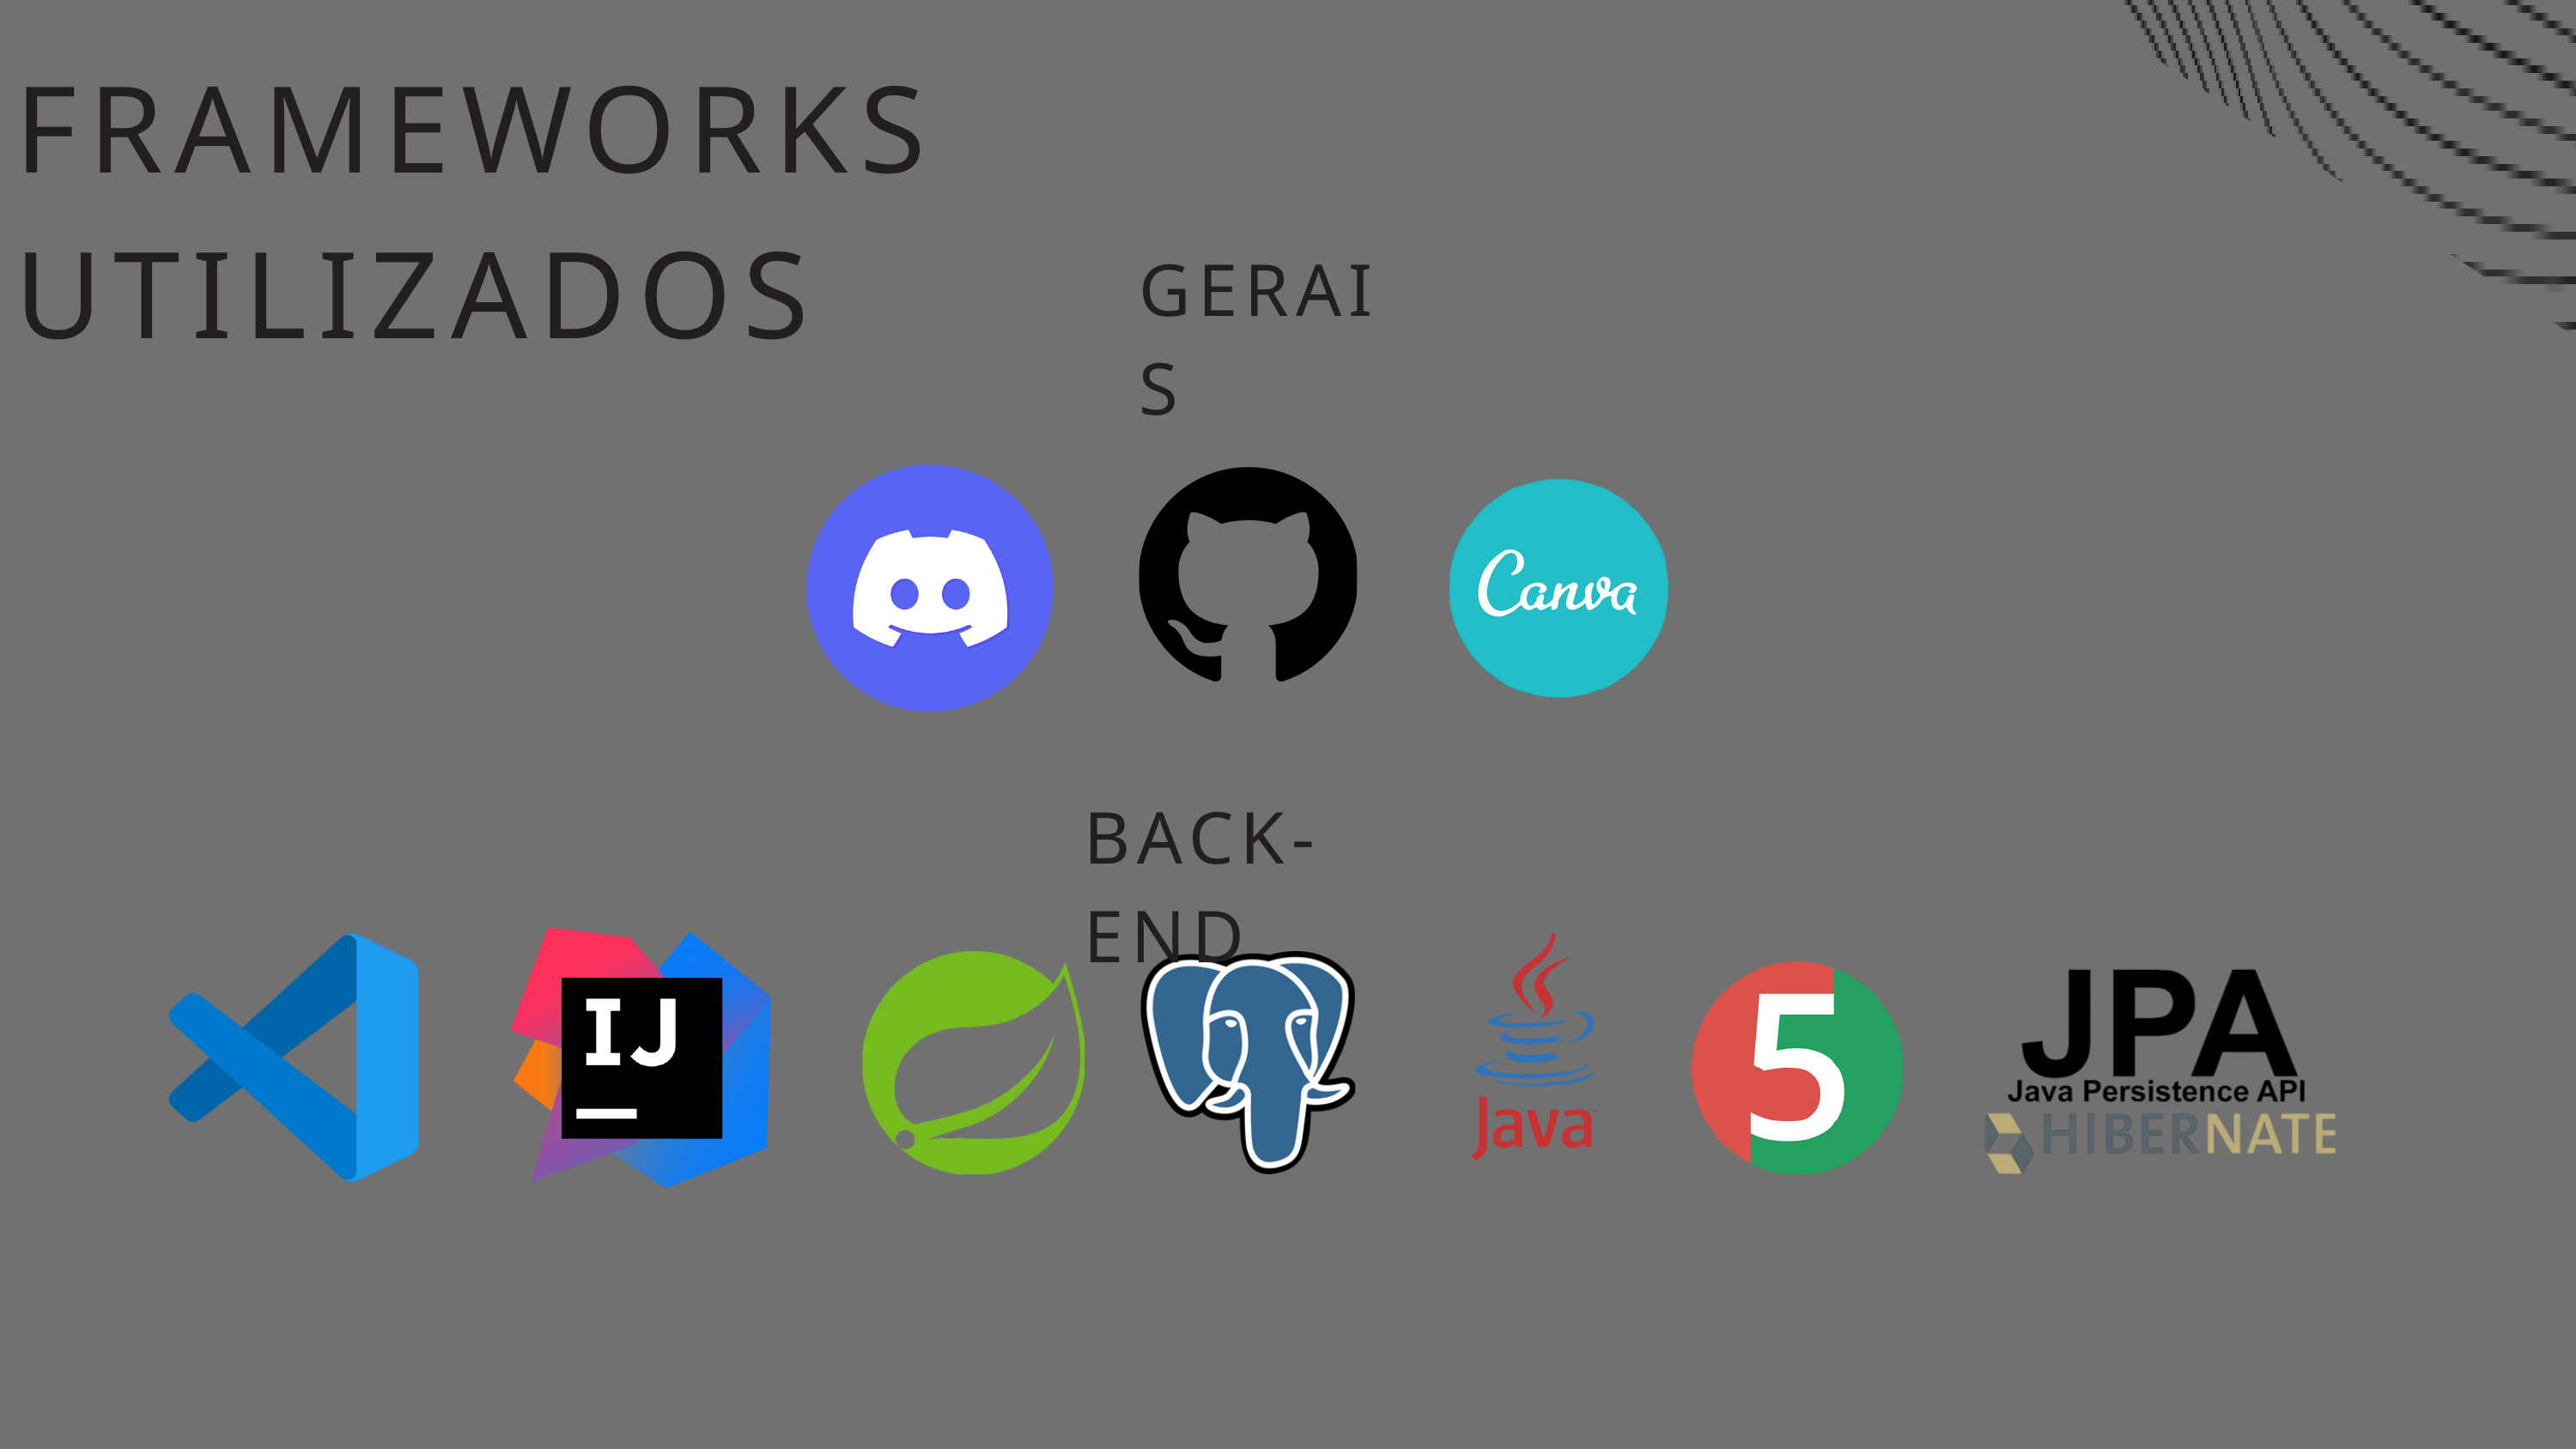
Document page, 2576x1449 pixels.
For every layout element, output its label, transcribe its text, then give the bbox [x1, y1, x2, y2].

text_box [2068, 0, 2576, 338]
text_box [1288, 436, 1829, 741]
text_box [1984, 959, 2336, 1177]
text_box [806, 464, 1054, 712]
text_box BACK-END [1084, 779, 1451, 978]
text_box FRAMEWORKS UTILIZADOS [15, 31, 1565, 362]
text_box GERAIS [1139, 232, 1397, 430]
text_box [1139, 464, 1288, 683]
text_box [510, 928, 771, 1188]
text_box [862, 951, 1084, 1174]
text_box [168, 933, 419, 1182]
text_box [1405, 933, 1642, 1170]
text_box [1140, 978, 1356, 1174]
text_box [1692, 961, 1904, 1174]
